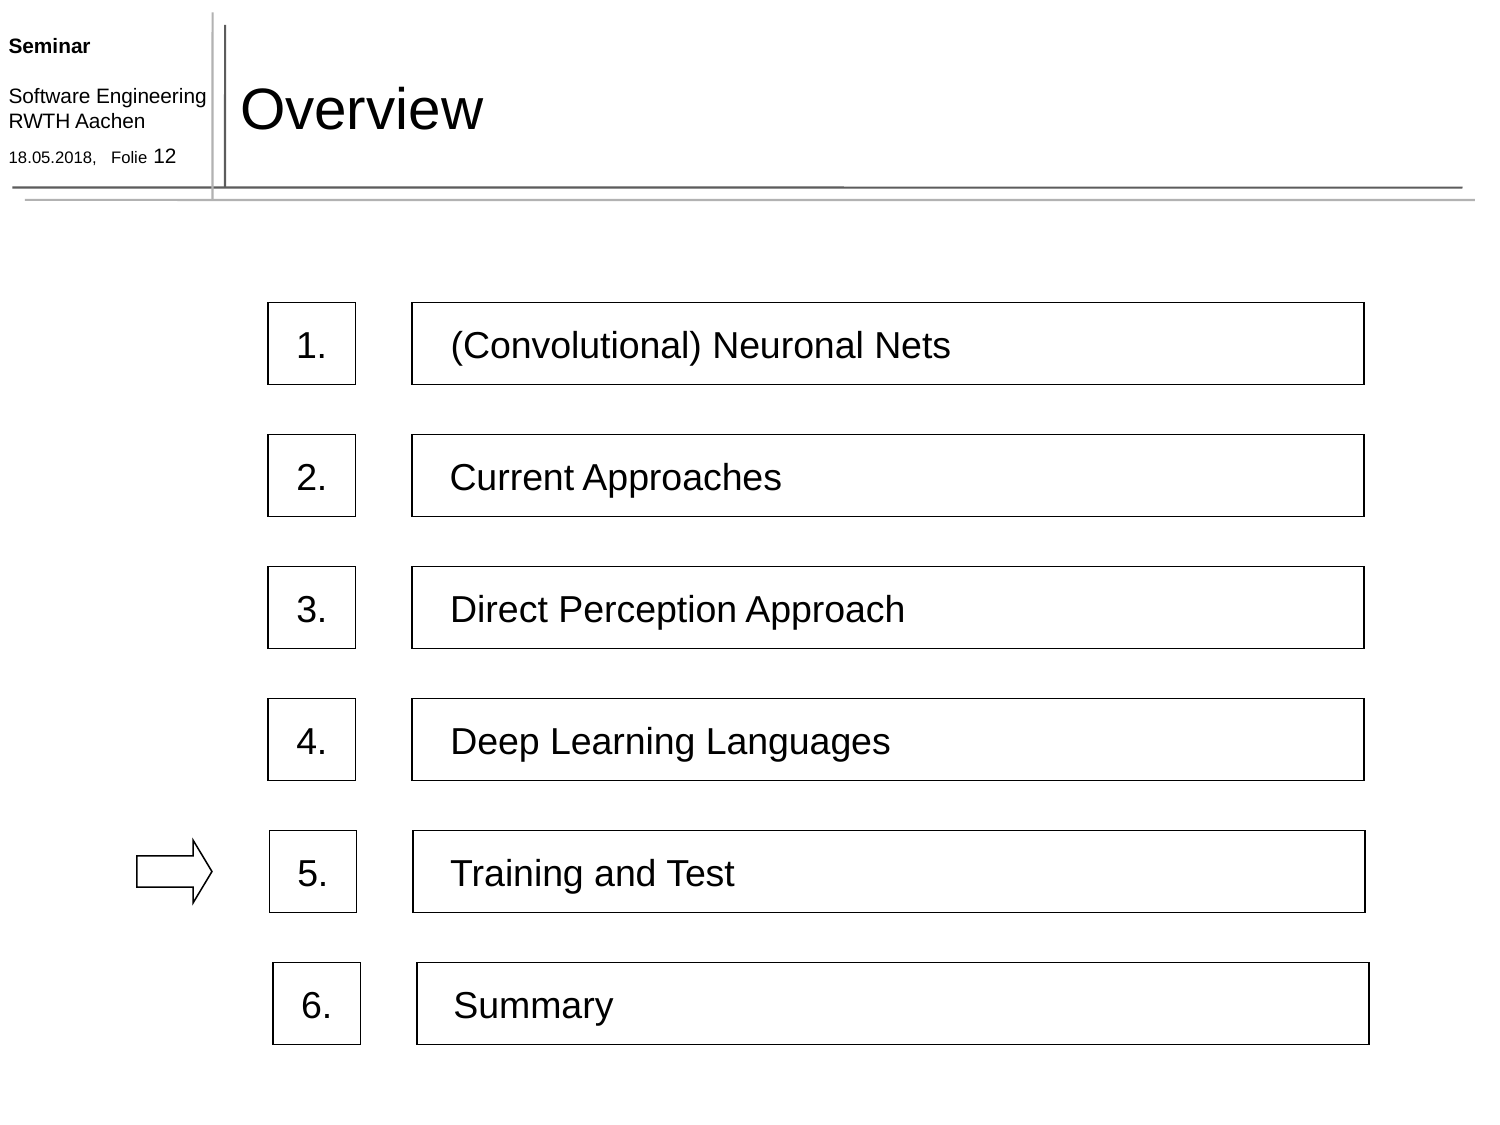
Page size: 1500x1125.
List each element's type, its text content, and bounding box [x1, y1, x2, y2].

title Overview [225, 37, 1475, 175]
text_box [267, 302, 1365, 385]
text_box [272, 962, 1370, 1045]
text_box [136, 830, 1366, 913]
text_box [267, 434, 1365, 517]
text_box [267, 566, 1365, 649]
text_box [267, 698, 1365, 781]
